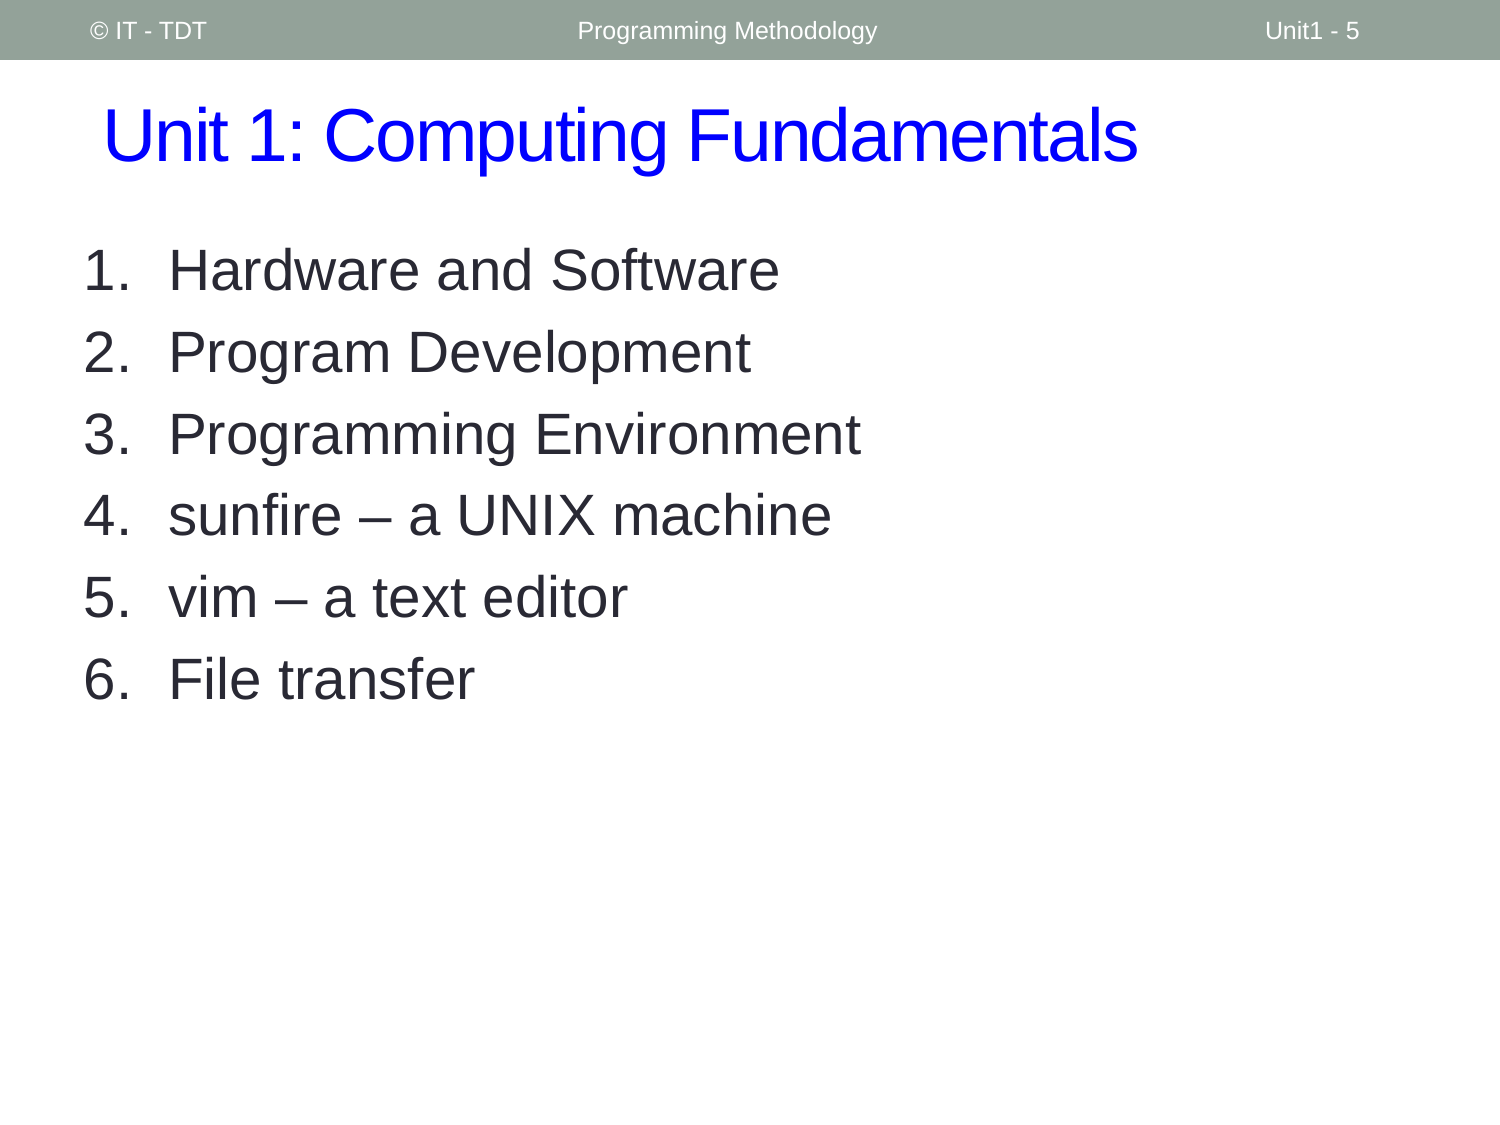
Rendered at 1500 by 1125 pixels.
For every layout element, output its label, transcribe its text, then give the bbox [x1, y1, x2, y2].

footer Programming Methodology [562, 3, 1238, 57]
slide_number © IT - TDT [75, 3, 550, 57]
title Unit 1: Computing Fundamentals [87, 62, 1463, 200]
list Hardware and Software Program Development Programming Environment sunfire – a UNIX machine vim – a text editor File transfer [68, 224, 1450, 963]
slide_number Unit1 - 5 [1250, 3, 1425, 57]
